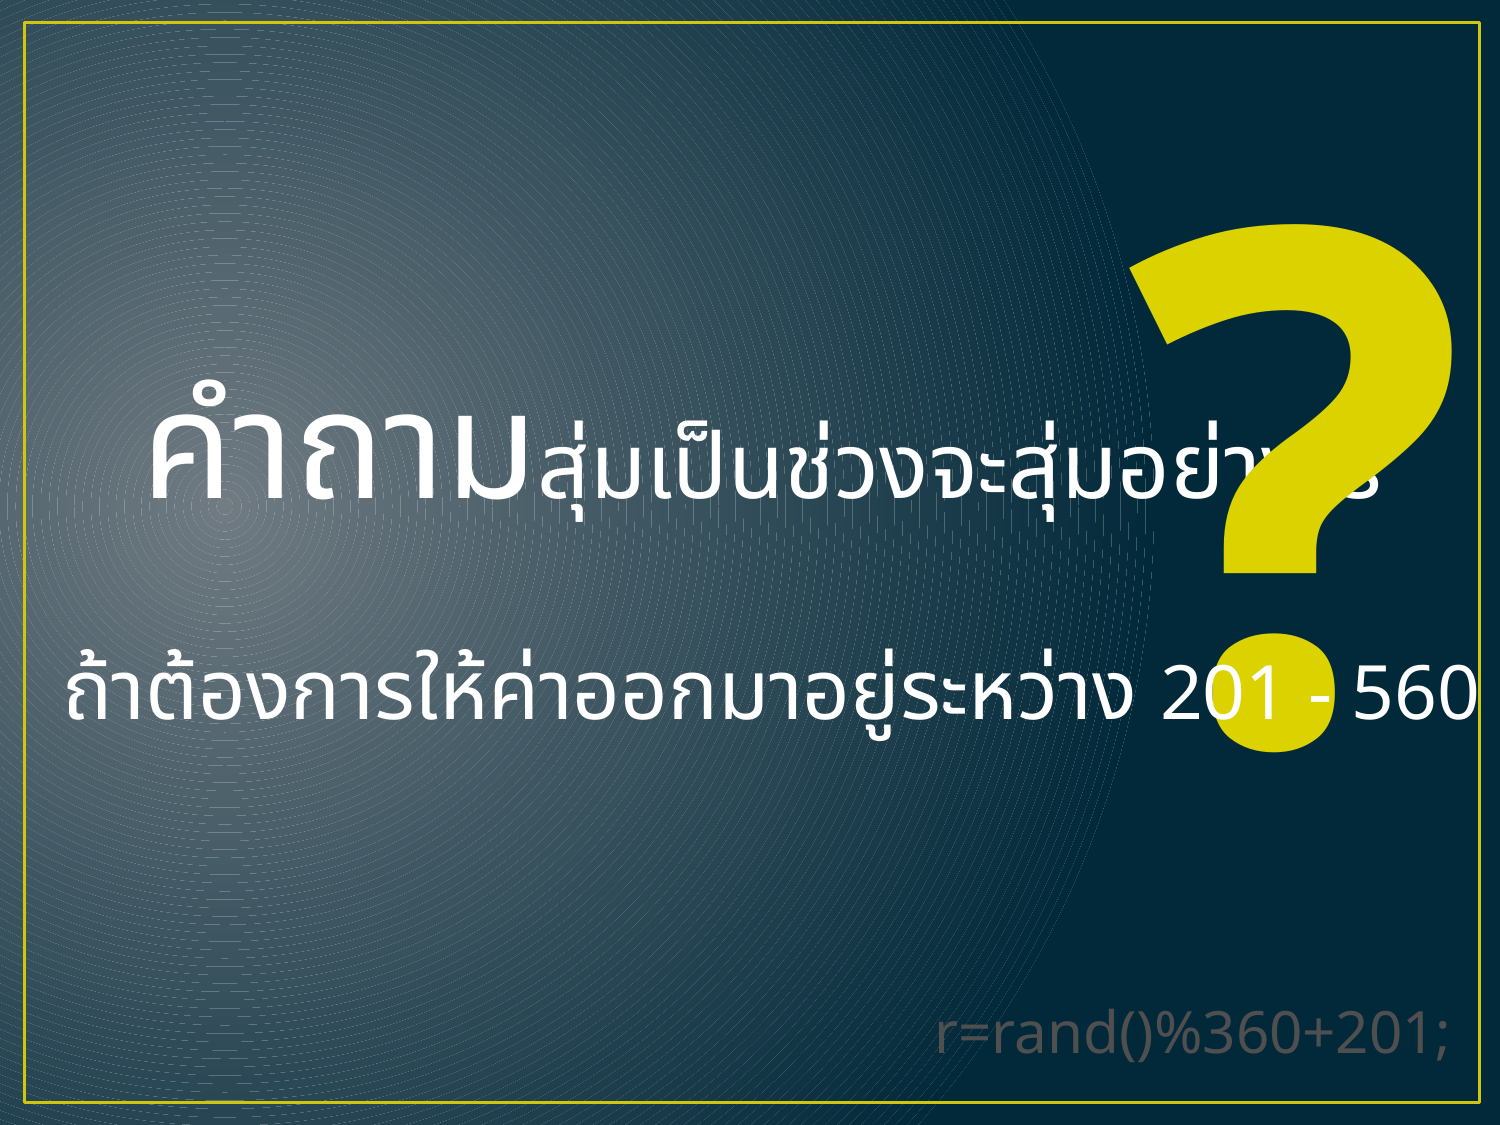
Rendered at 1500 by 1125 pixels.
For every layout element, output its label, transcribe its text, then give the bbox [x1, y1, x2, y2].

text_box r=rand()%360+201; [919, 987, 1466, 1073]
text_box ถ้าต้องการให้ค่าออกมาอยู่ระหว่าง 201 - 560 [47, 628, 1496, 744]
text_box ? [1112, 19, 1485, 628]
text_box คำถามสุ่มเป็นช่วงจะสุ่มอย่างไร [126, 340, 1112, 536]
text_box ? [1112, 744, 1485, 894]
